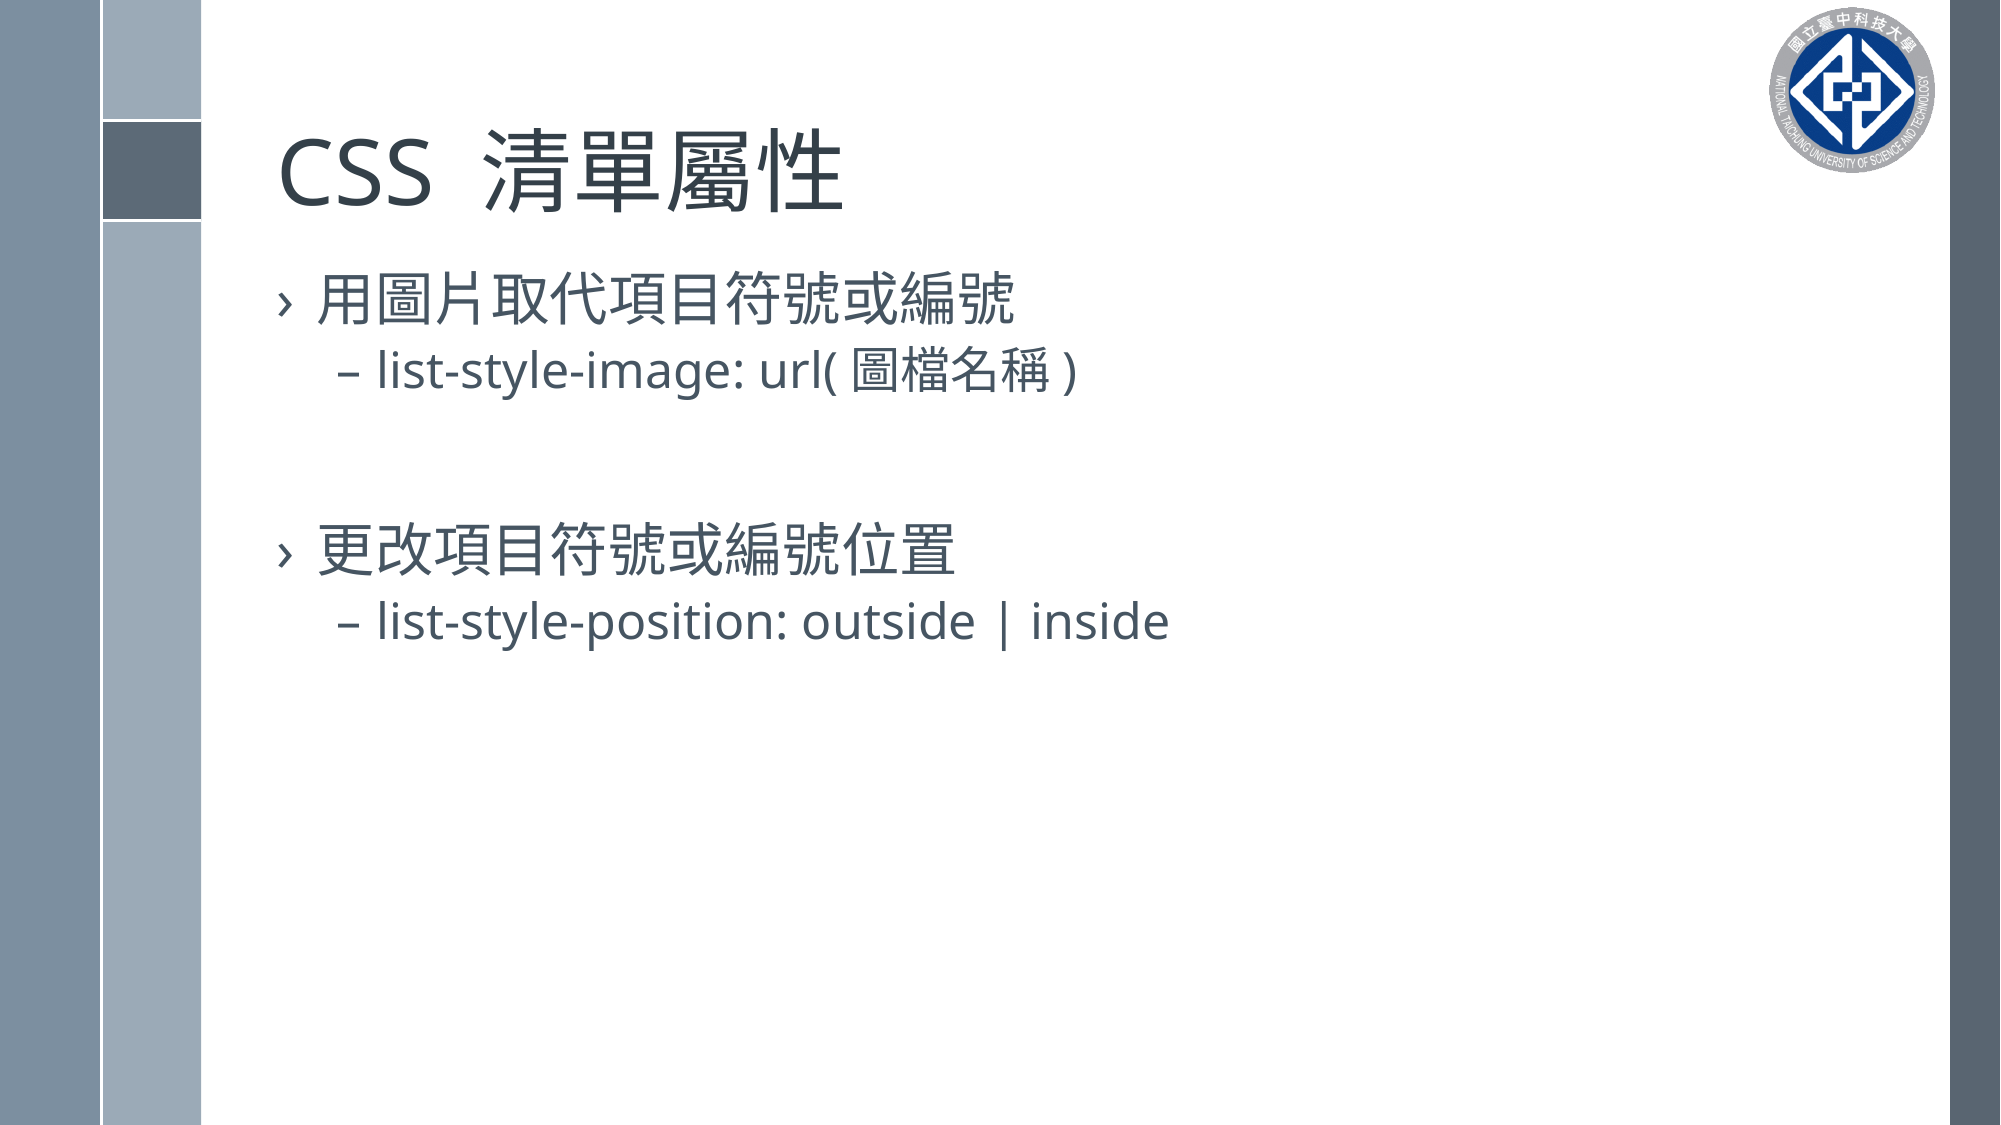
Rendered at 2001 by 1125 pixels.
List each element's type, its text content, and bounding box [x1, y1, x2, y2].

title CSS 清單屬性 [261, 29, 1867, 233]
list 用圖片取代項目符號或編號 list-style-image: url(圖檔名稱) 更改項目符號或編號位置 list-style-position: outside | inside [261, 262, 1867, 1013]
picture [1769, 7, 1935, 173]
